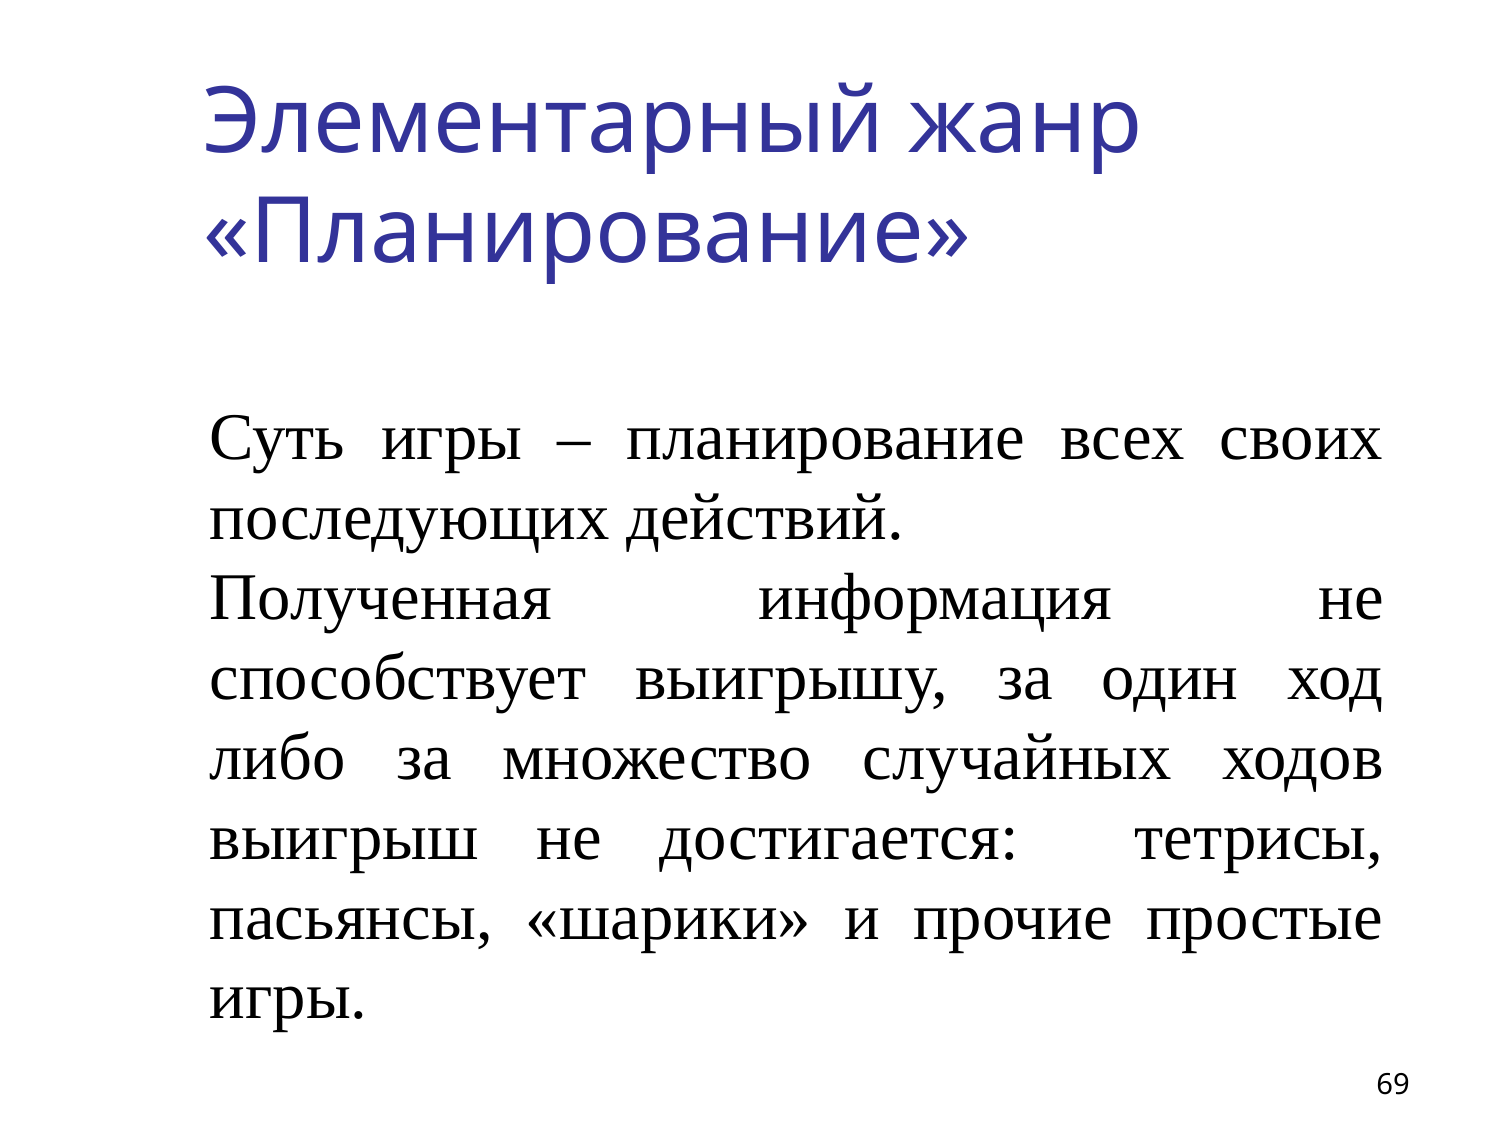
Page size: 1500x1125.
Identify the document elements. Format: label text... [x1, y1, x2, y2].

slide_number 69 [1112, 1037, 1425, 1113]
title Элементарный жанр «Планирование» [188, 101, 1468, 289]
text_box Суть игры – планирование всех своих последующих действий. Полученная информация не способствует выигрышу, за один ход либо за множество случайных ходов выигрыш не достигается: тетрисы, пасьянсы, «шарики» и прочие простые игры. [194, 385, 1400, 1040]
